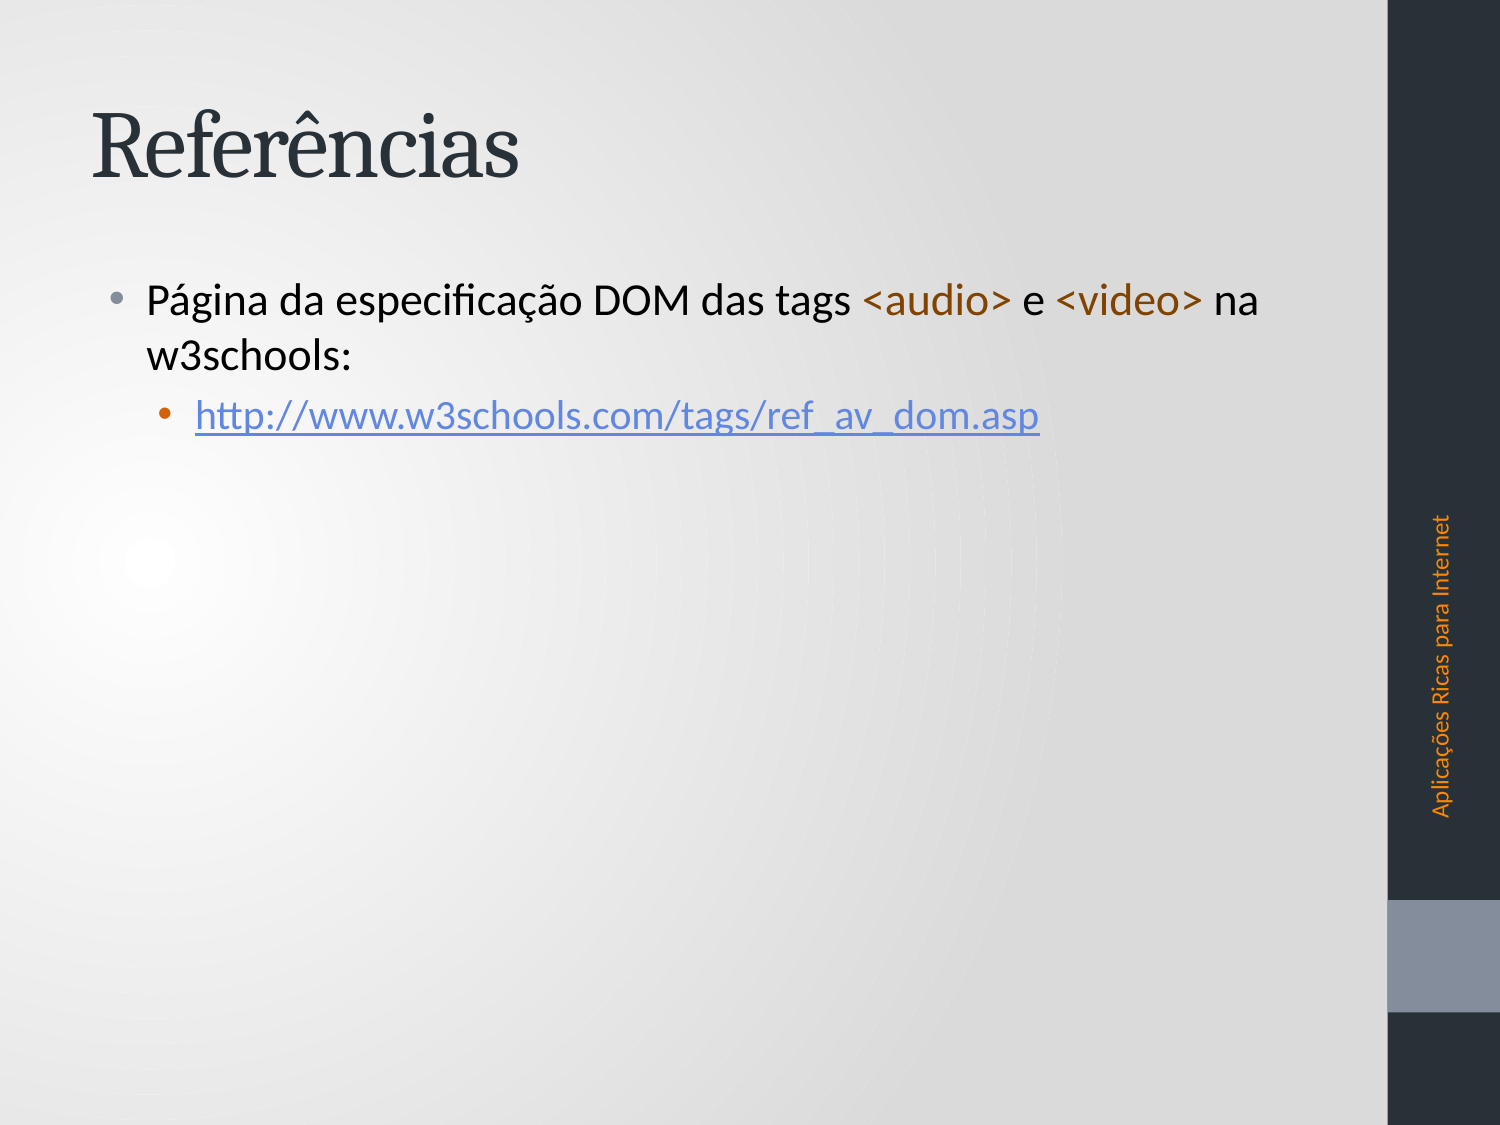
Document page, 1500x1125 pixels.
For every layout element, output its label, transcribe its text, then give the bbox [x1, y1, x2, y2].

title Referências [75, 45, 1325, 233]
list Página da especificação DOM das tags <audio> e <video> na w3schools: http://www.w3schools.com/tags/ref_av_dom.asp [75, 262, 1325, 1050]
footer Aplicações Ricas para Internet [1408, 500, 1469, 889]
